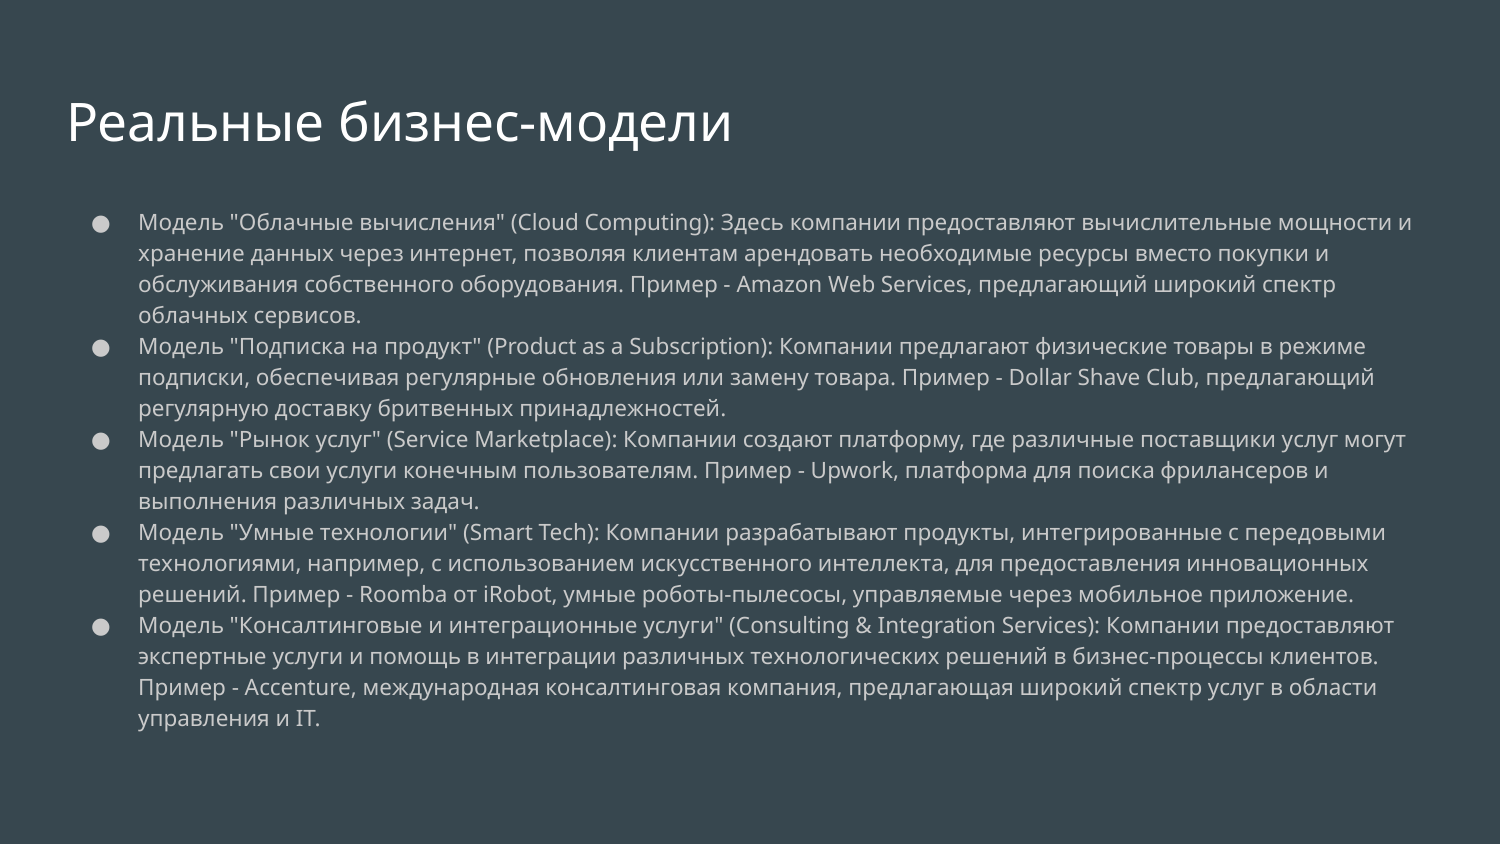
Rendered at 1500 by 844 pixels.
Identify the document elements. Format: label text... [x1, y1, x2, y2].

title Реальные бизнес-модели [51, 72, 1449, 167]
list Модель "Облачные вычисления" (Cloud Computing): Здесь компании предоставляют вычислительные мощности и хранение данных через интернет, позволяя клиентам арендовать необходимые ресурсы вместо покупки и обслуживания собственного оборудования. Пример - Amazon Web Services, предлагающий широкий спектр облачных сервисов. Модель "Подписка на продукт" (Product as a Subscription): Компании предлагают физические товары в режиме подписки, обеспечивая регулярные обновления или замену товара. Пример - Dollar Shave Club, предлагающий регулярную доставку бритвенных принадлежностей. Модель "Рынок услуг" (Service Marketplace): Компании создают платформу, где различные поставщики услуг могут предлагать свои услуги конечным пользователям. Пример - Upwork, платформа для поиска фрилансеров и выполнения различных задач. Модель "Умные технологии" (Smart Tech): Компании разрабатывают продукты, интегрированные с передовыми технологиями, например, с использованием искусственного интеллекта, для предоставления инновационных решений. Пример - Roomba от iRobot, умные роботы-пылесосы, управляемые через мобильное приложение. Модель "Консалтинговые и интеграционные услуги" (Consulting & Integration Services): Компании предоставляют экспертные услуги и помощь в интеграции различных технологических решений в бизнес-процессы клиентов. Пример - Accenture, международная консалтинговая компания, предлагающая широкий спектр услуг в области управления и IT. [51, 189, 1449, 750]
